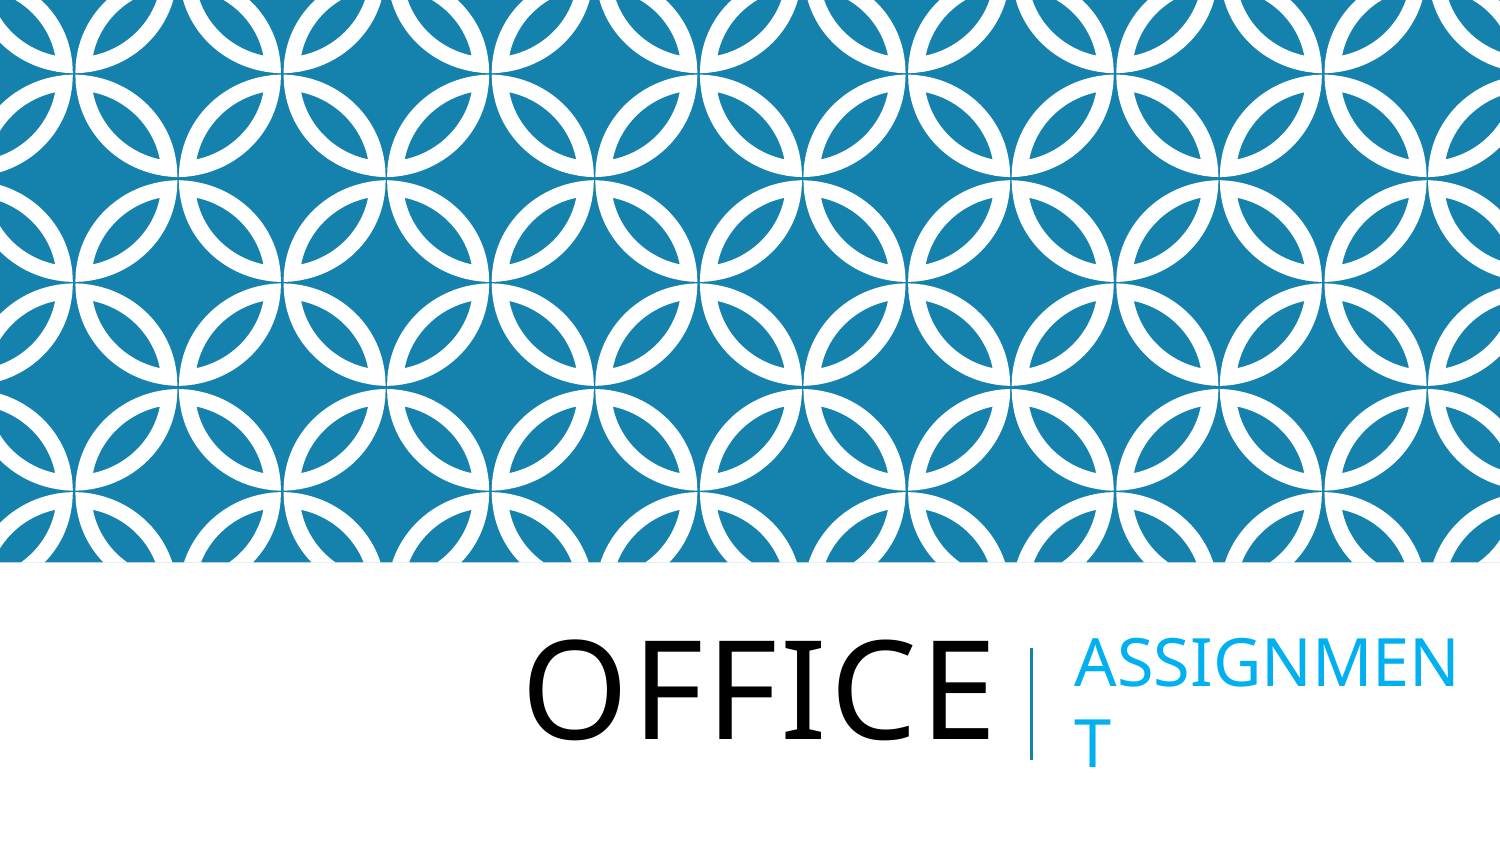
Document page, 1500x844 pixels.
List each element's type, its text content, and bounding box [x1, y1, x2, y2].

title OFFICE [56, 610, 1013, 791]
subtitle ASSIGNMENT [1059, 610, 1500, 791]
